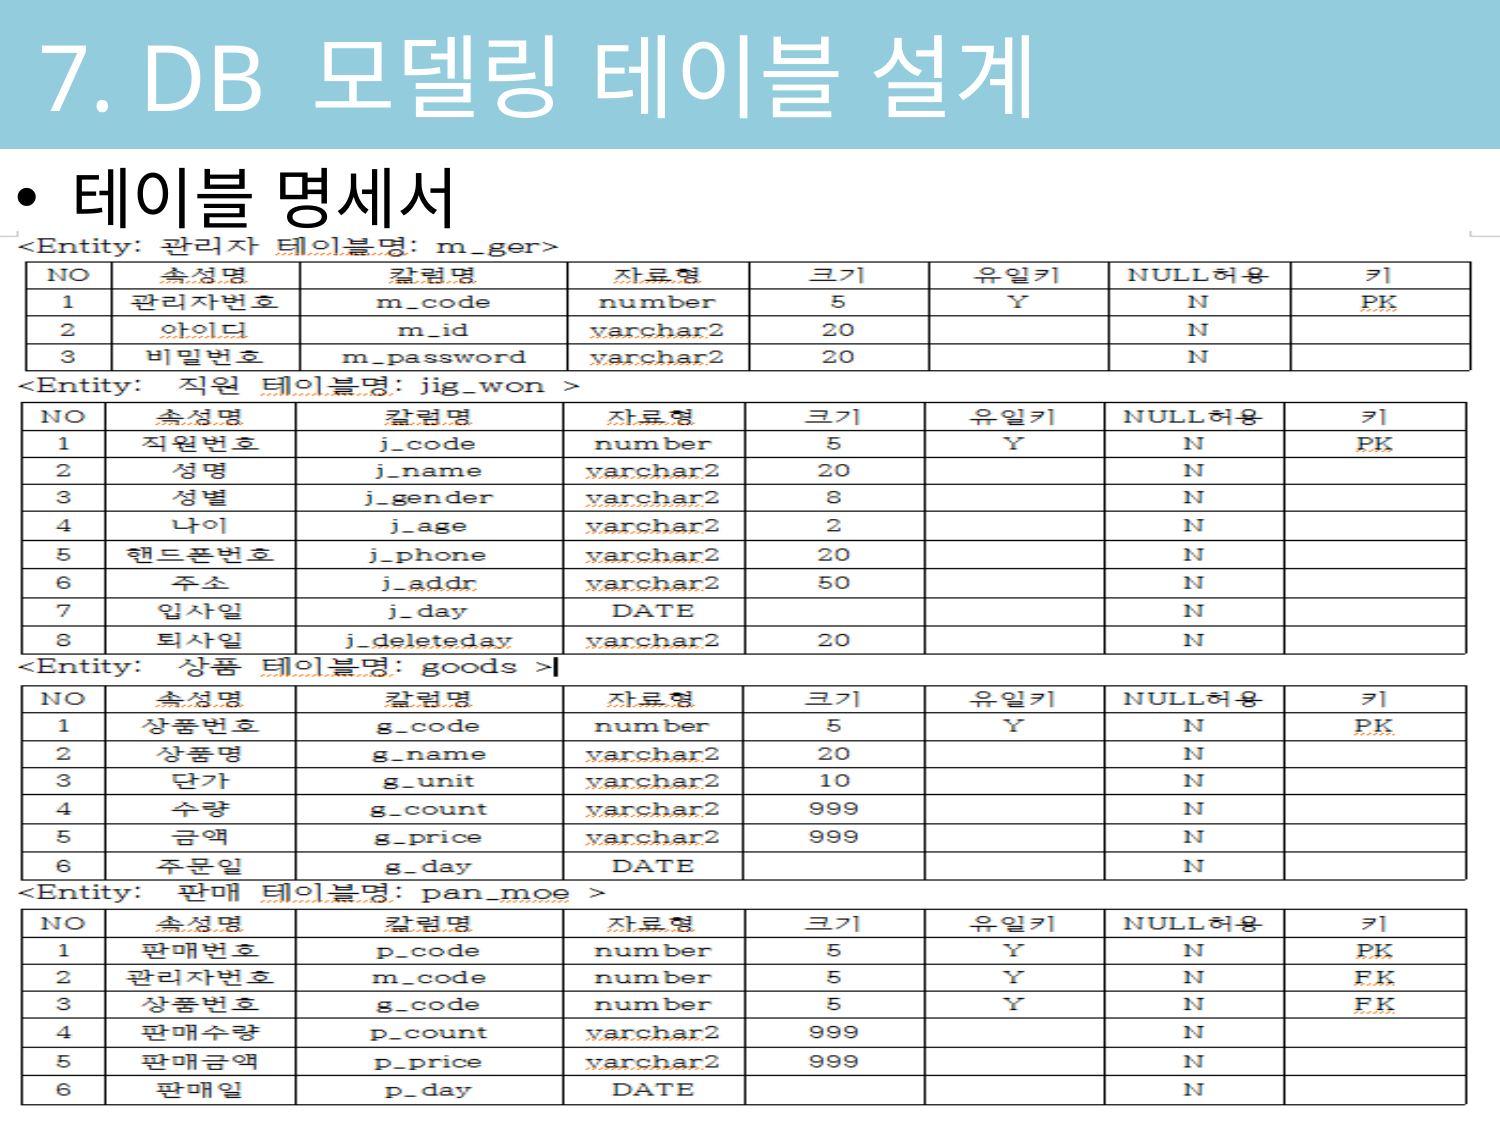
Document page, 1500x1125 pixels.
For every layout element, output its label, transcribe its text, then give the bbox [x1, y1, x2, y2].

list 테이블 명세서 [0, 149, 1500, 231]
title 7. DB 모델링 테이블 설계 [0, 0, 1500, 149]
picture [0, 231, 1500, 1125]
